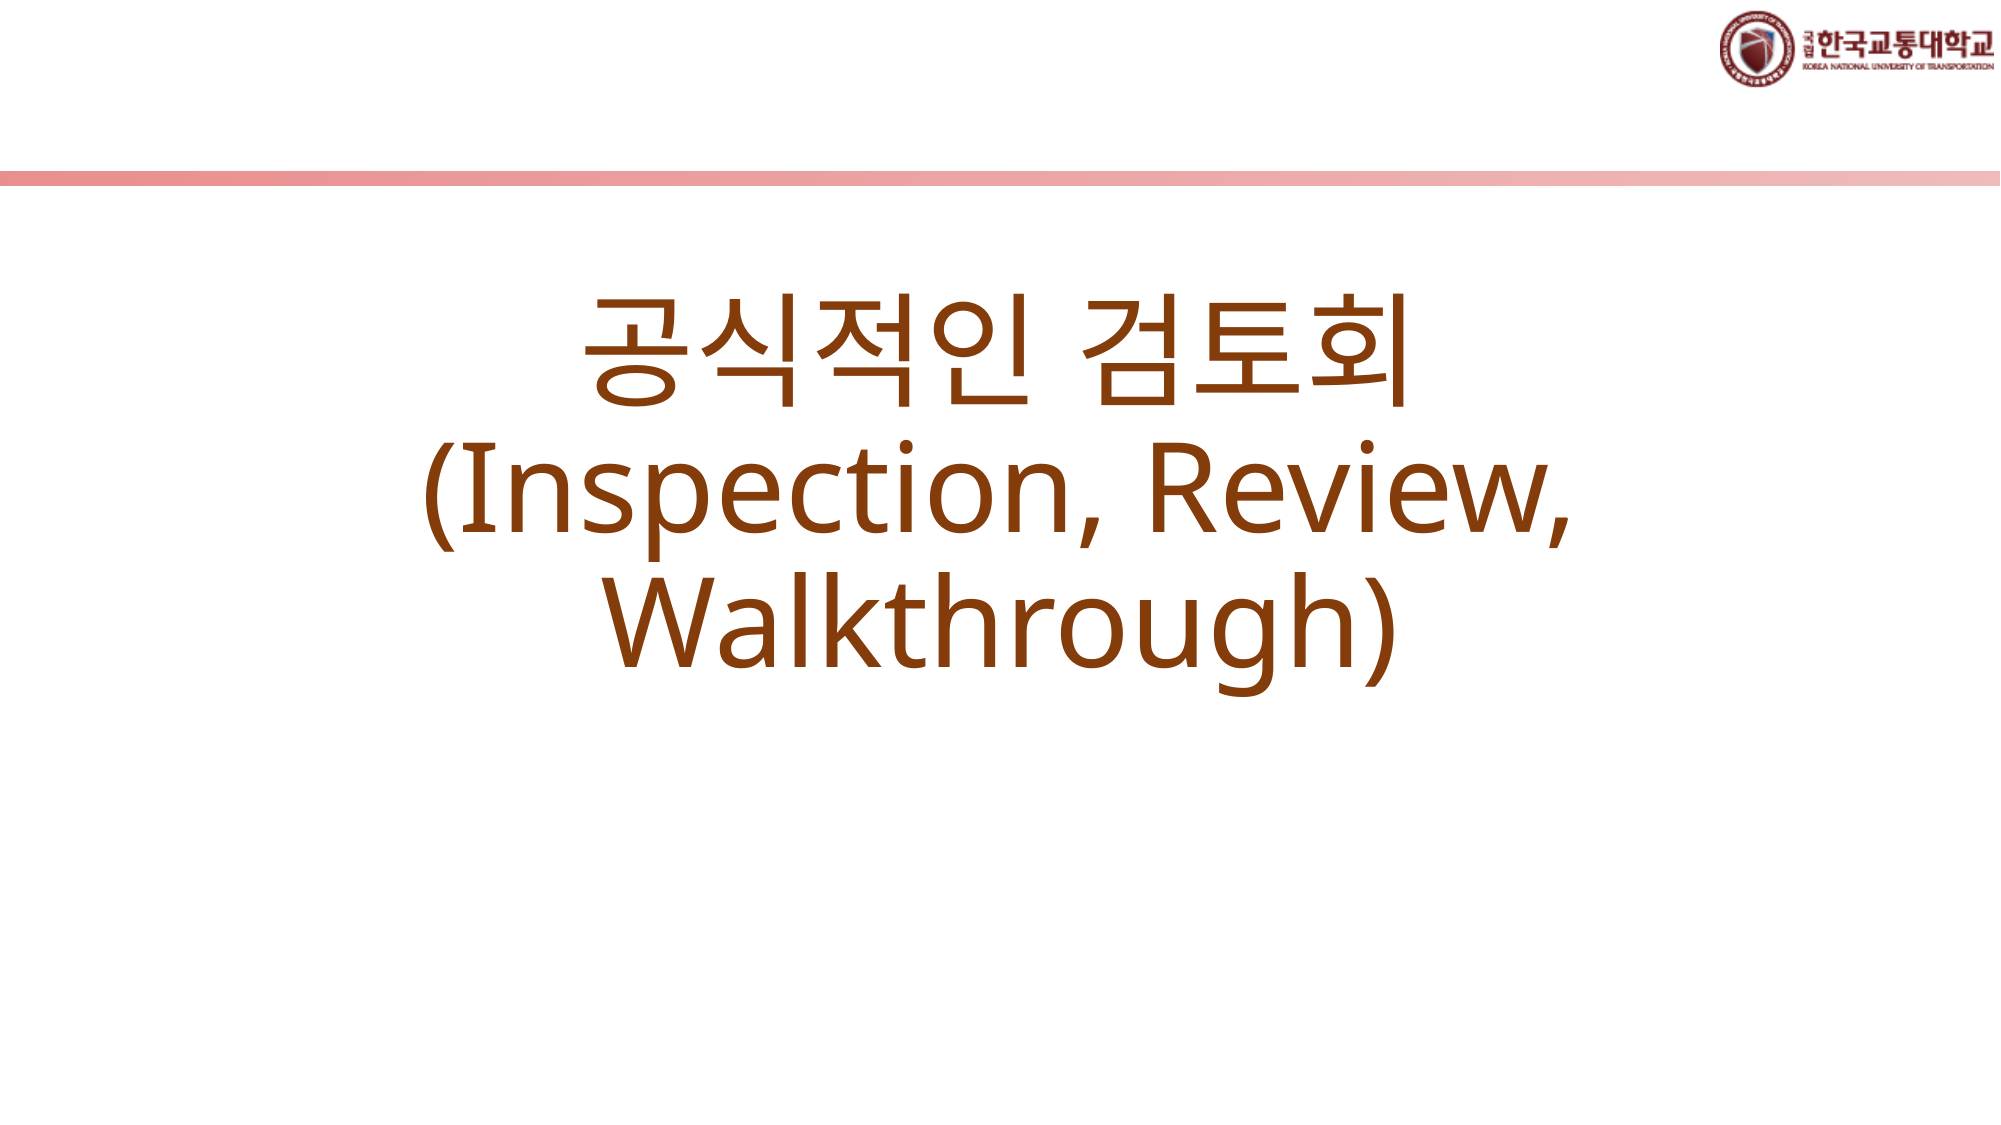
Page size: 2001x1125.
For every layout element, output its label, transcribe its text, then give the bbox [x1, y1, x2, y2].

picture [1720, 5, 1994, 92]
title 공식적인 검토회 (Inspection, Review, Walkthrough) [249, 184, 1750, 703]
